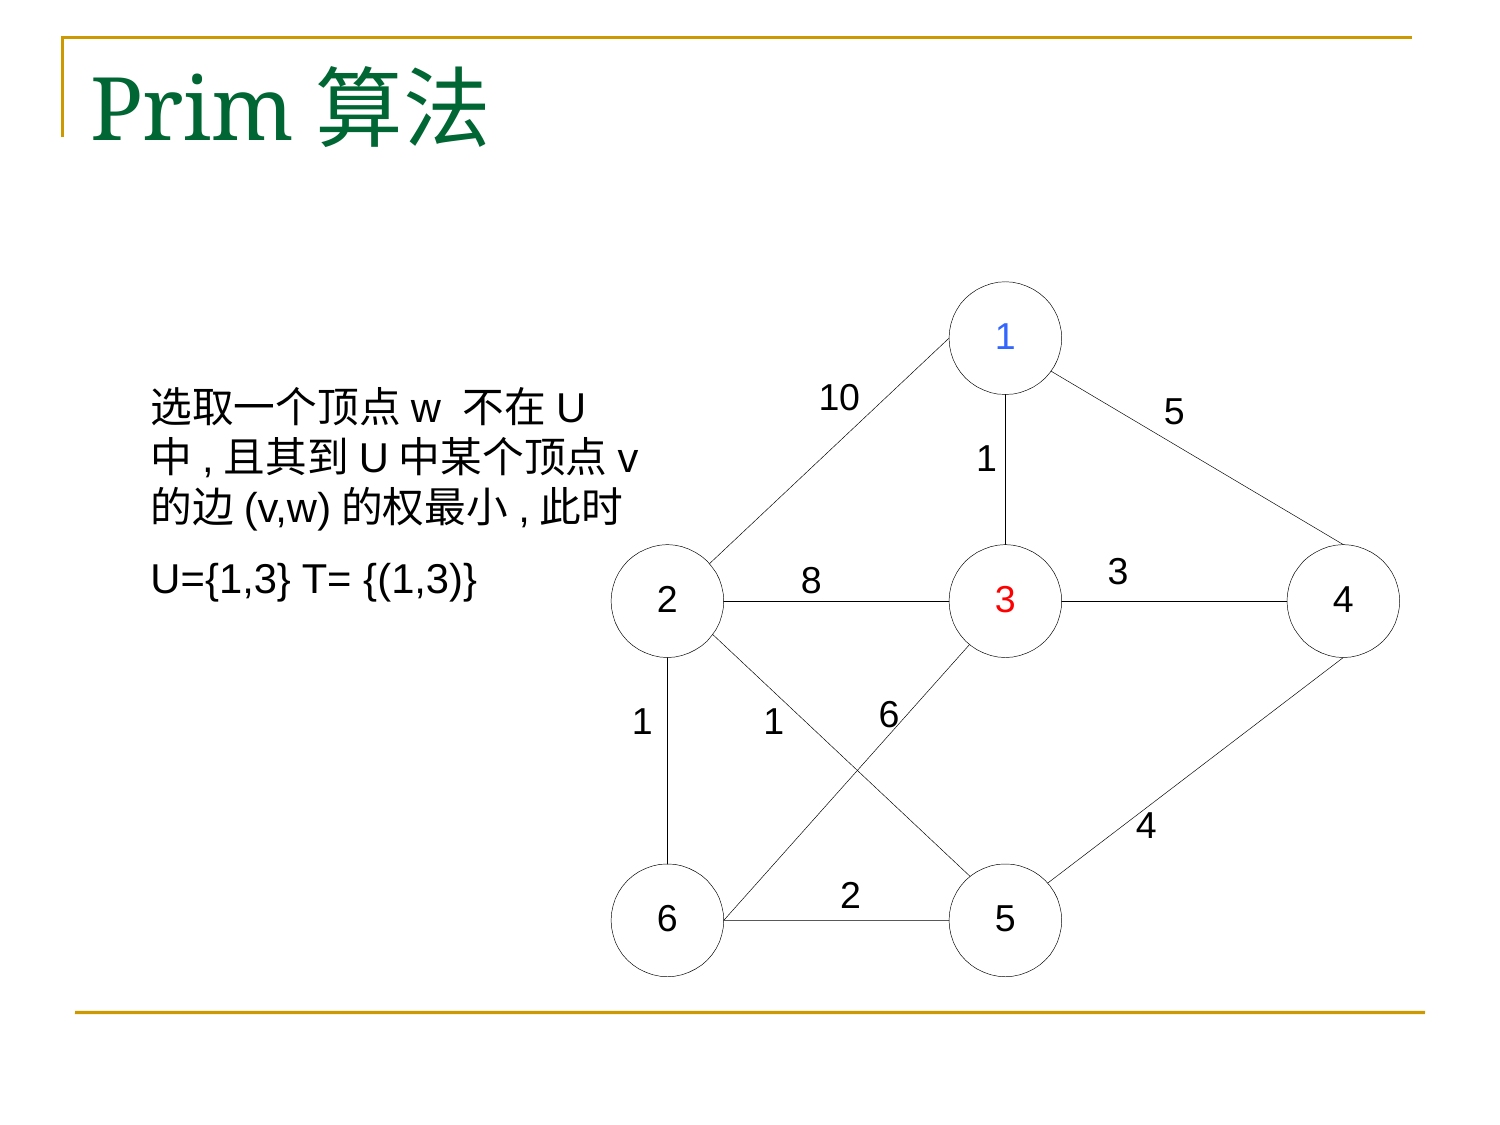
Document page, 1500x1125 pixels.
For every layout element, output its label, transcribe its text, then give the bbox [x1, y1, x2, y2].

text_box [608, 278, 1402, 979]
text_box 选取一个顶点w 不在U中,且其到U中某个顶点v的边(v,w)的权最小,此时 U={1,3} T= {(1,3)} [135, 373, 602, 609]
title Prim算法 [75, 45, 1425, 233]
